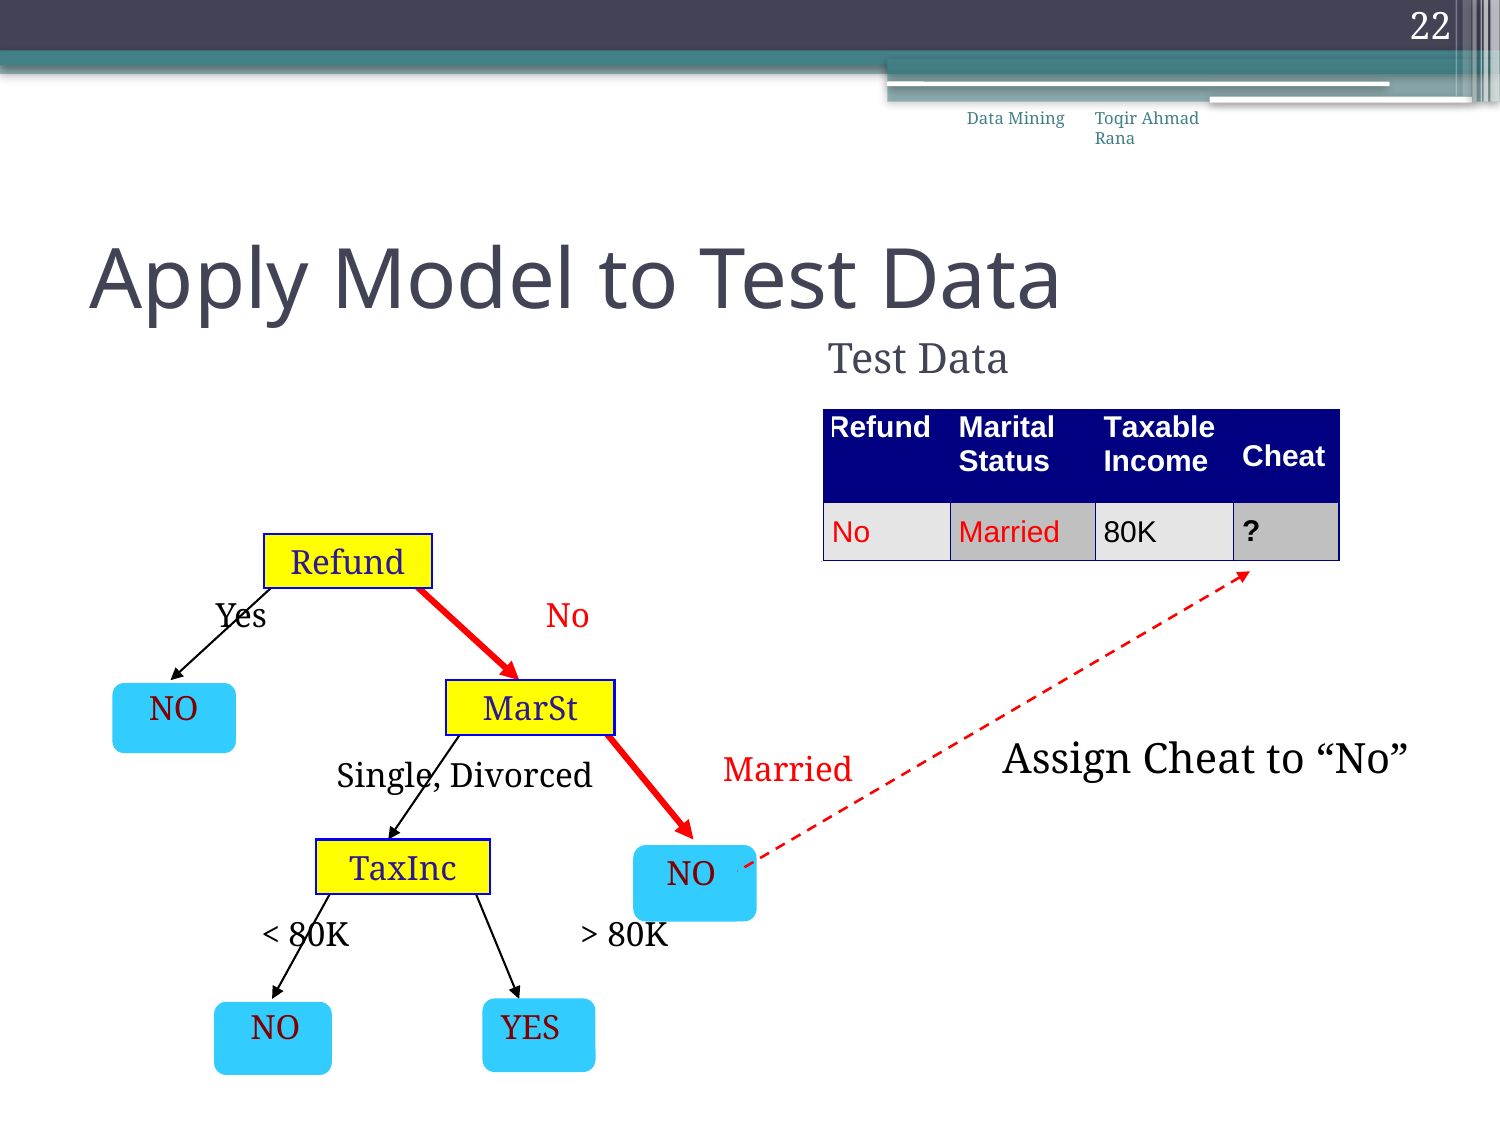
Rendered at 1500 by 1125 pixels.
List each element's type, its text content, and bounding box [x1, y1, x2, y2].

text_box [170, 642, 213, 680]
text_box YES [468, 998, 593, 1054]
text_box Single, Divorced [209, 746, 609, 802]
text_box [388, 802, 414, 839]
text_box NO [595, 845, 788, 900]
text_box [503, 961, 521, 998]
text_box [657, 796, 694, 840]
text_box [812, 408, 1362, 596]
slide_number Toqir Ahmad Rana [1080, 100, 1237, 176]
text_box Yes [88, 586, 282, 642]
text_box Assign Cheat to “No” [987, 733, 1425, 789]
text_box Refund [263, 533, 432, 589]
text_box [482, 1003, 596, 1073]
text_box NO [179, 998, 372, 1054]
text_box [112, 735, 236, 754]
footer Data Mining [862, 100, 1080, 176]
text_box < 80K [133, 905, 364, 961]
slide_number 22 [1341, 0, 1466, 61]
title Apply Model to Test Data [75, 187, 1425, 363]
text_box NO [77, 680, 270, 735]
text_box Married [595, 740, 877, 796]
text_box Test Data [787, 333, 1050, 389]
text_box [633, 900, 757, 922]
text_box [272, 961, 294, 998]
text_box > 80K [453, 905, 683, 961]
text_box No [418, 586, 605, 642]
text_box [477, 642, 520, 680]
text_box TaxInc [315, 839, 490, 895]
text_box [214, 1054, 332, 1075]
text_box MarSt [446, 680, 615, 735]
